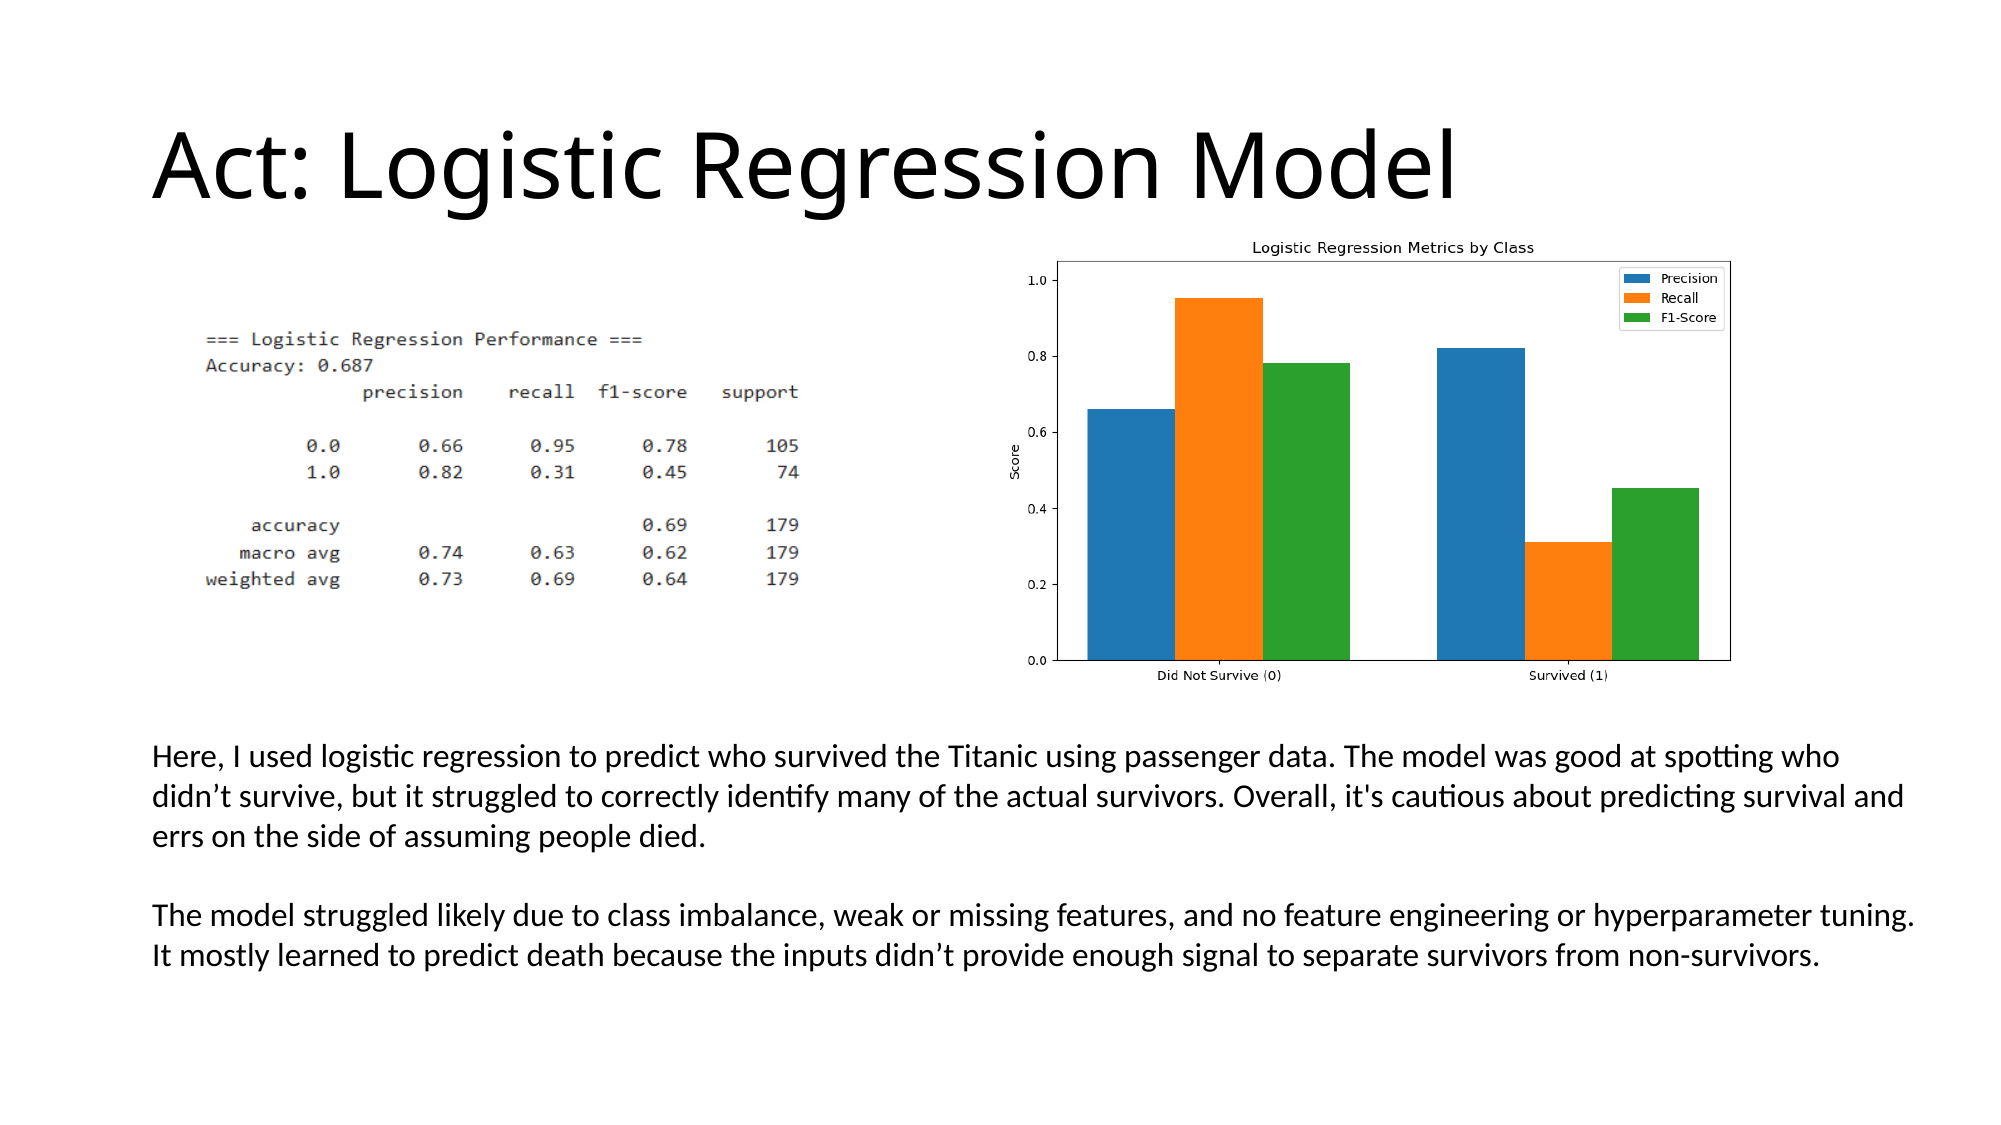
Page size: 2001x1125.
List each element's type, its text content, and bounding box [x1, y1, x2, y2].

text_box Here, I used logistic regression to predict who survived the Titanic using passenger data. The model was good at spotting who didn’t survive, but it struggled to correctly identify many of the actual survivors. Overall, it's cautious about predicting survival and errs on the side of assuming people died. The model struggled likely due to class imbalance, weak or missing features, and no feature engineering or hyperparameter tuning. It mostly learned to predict death because the inputs didn’t provide enough signal to separate survivors from non-survivors. [137, 726, 1936, 981]
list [189, 329, 876, 594]
title Act: Logistic Regression Model [137, 59, 1863, 278]
picture [999, 232, 1739, 691]
